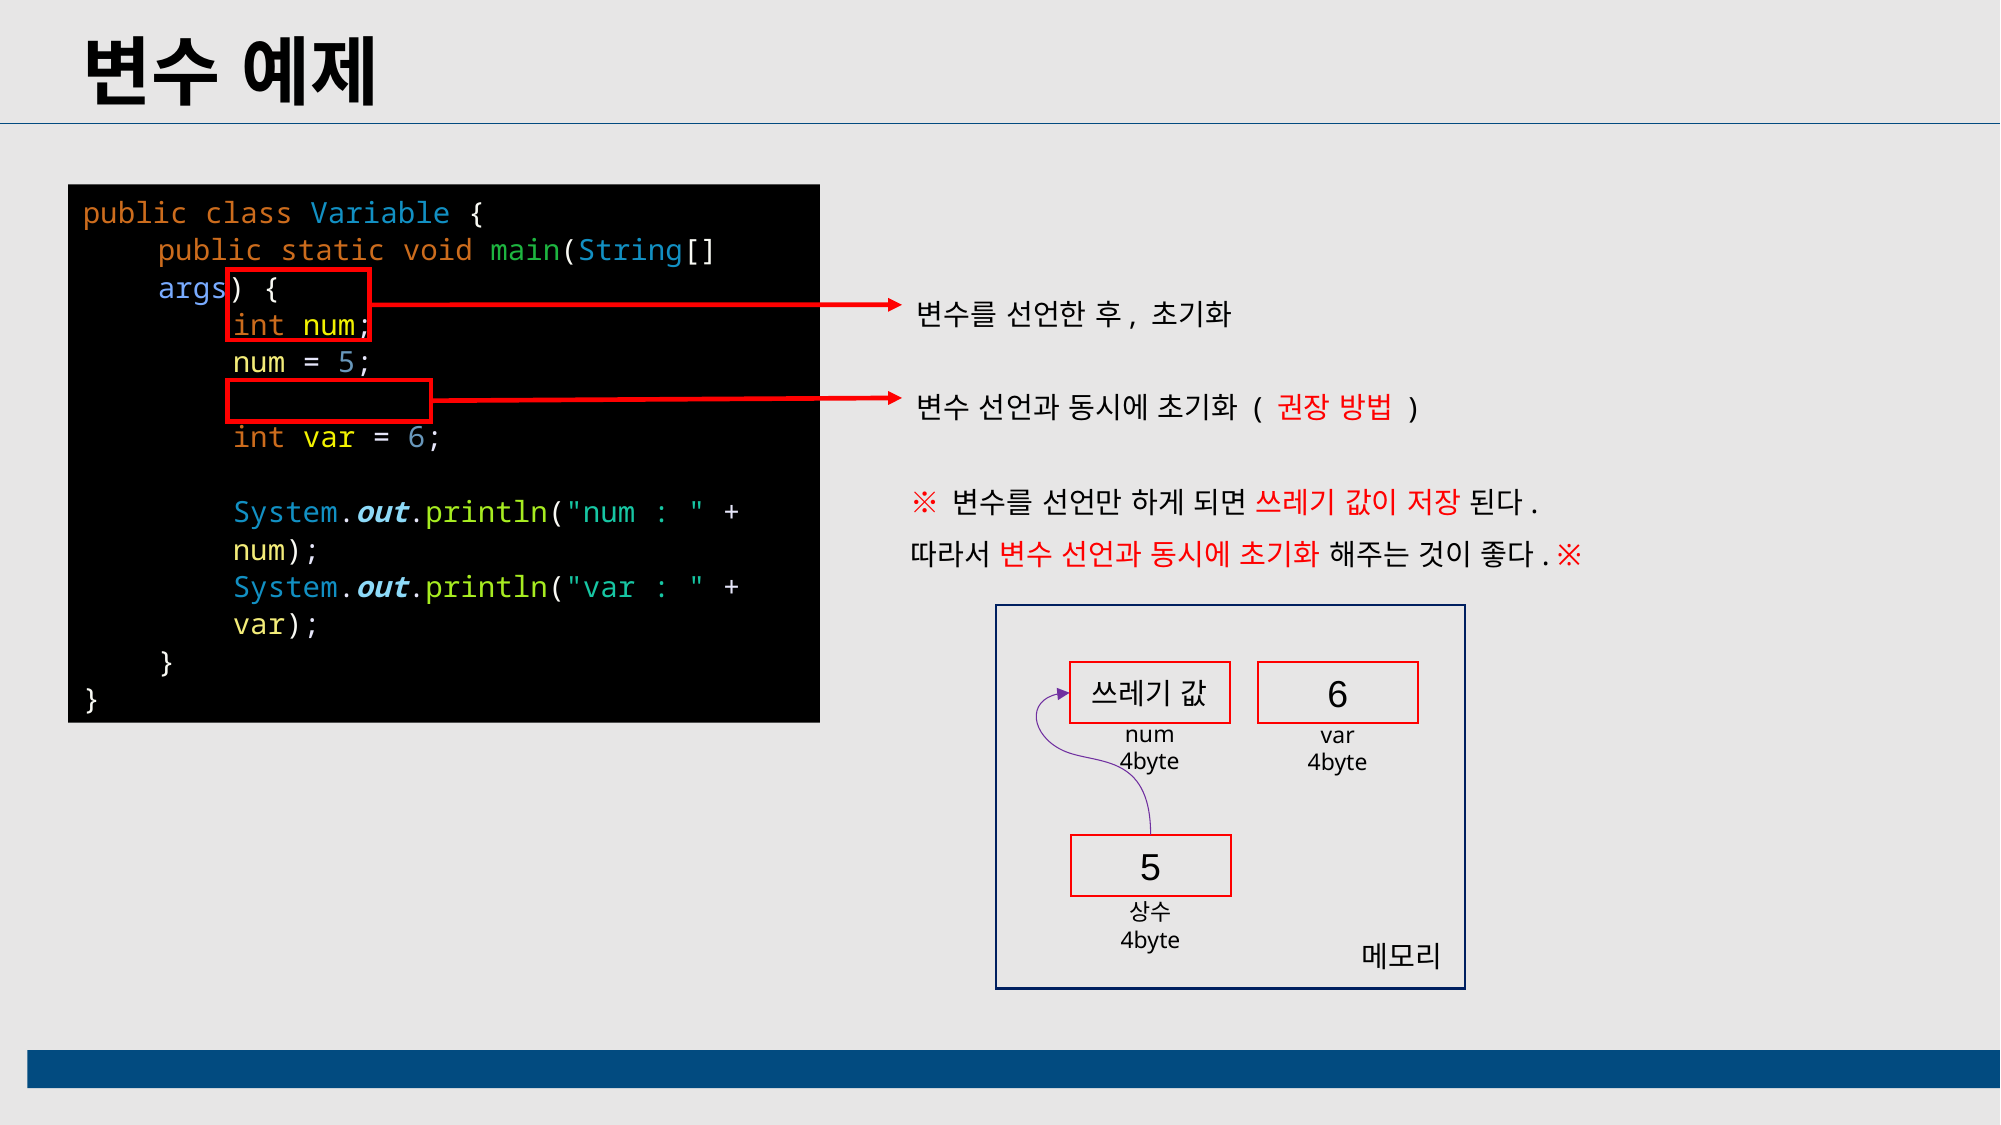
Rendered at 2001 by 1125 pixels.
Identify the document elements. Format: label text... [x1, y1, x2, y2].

text_box num 4byte [1085, 711, 1215, 782]
text_box public class Variable { public static void main(String[] args) { int num; num = 5; int var = 6; System.out.println("num : " + num); System.out.println("var : " + var); } } [68, 184, 820, 723]
text_box 변수를 선언한 후, 초기화 [902, 271, 1374, 339]
text_box 메모리 [1337, 913, 1467, 981]
text_box [26, 1049, 2000, 1089]
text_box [1039, 723, 1182, 805]
text_box [227, 379, 432, 422]
text_box 쓰레기 값 [1069, 661, 1231, 724]
text_box ※ 변수를 선언만 하게 되면 쓰레기 값이 저장 된다. 따라서 변수 선언과 동시에 초기화 해주는 것이 좋다. ※ [895, 459, 1659, 579]
text_box var 4byte [1272, 712, 1403, 783]
text_box 변수 예제 [68, 17, 1375, 122]
text_box [995, 604, 1466, 990]
text_box 5 [1070, 834, 1232, 897]
text_box 상수 4byte [1085, 890, 1216, 961]
text_box [227, 268, 370, 341]
text_box 변수 선언과 동시에 초기화 ( 권장 방법 ) [902, 364, 1465, 432]
text_box 6 [1257, 661, 1419, 724]
